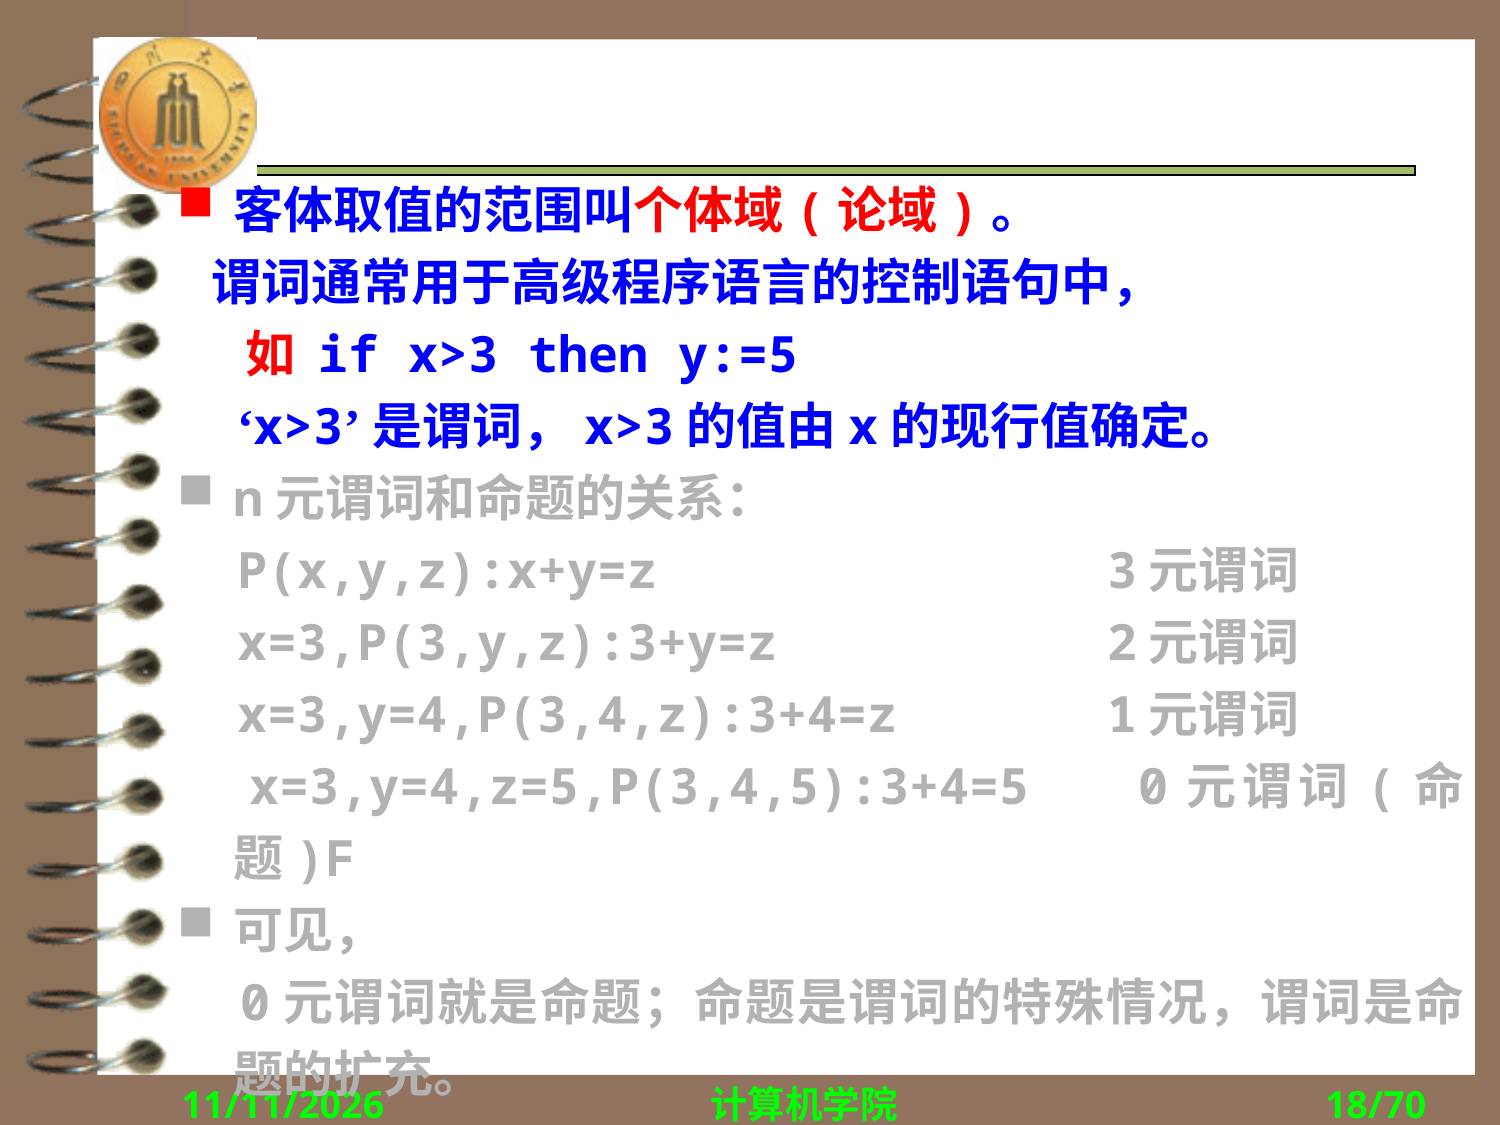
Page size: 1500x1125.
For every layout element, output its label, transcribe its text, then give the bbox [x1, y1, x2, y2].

footer 计算机学院 [479, 1073, 1128, 1100]
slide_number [166, 1073, 479, 1100]
slide_number 18/70 [1128, 1073, 1442, 1100]
picture [0, 0, 257, 1075]
list 客体取值的范围叫个体域(论域)。 谓词通常用于高级程序语言的控制语句中， 如 if x>3 then y:=5 ‘x>3’是谓词，x>3的值由x的现行值确定。 n元谓词和命题的关系： P(x,y,z):x+y=z 3元谓词 x=3,P(3,y,z):3+y=z 2元谓词 x=3,y=4,P(3,4,z):3+4=z 1元谓词 x=3,y=4,z=5,P(3,4,5):3+4=5 0元谓词(命题)F 可见， 0元谓词就是命题；命题是谓词的特殊情况，谓词是命题的扩充。 [171, 160, 1471, 1036]
